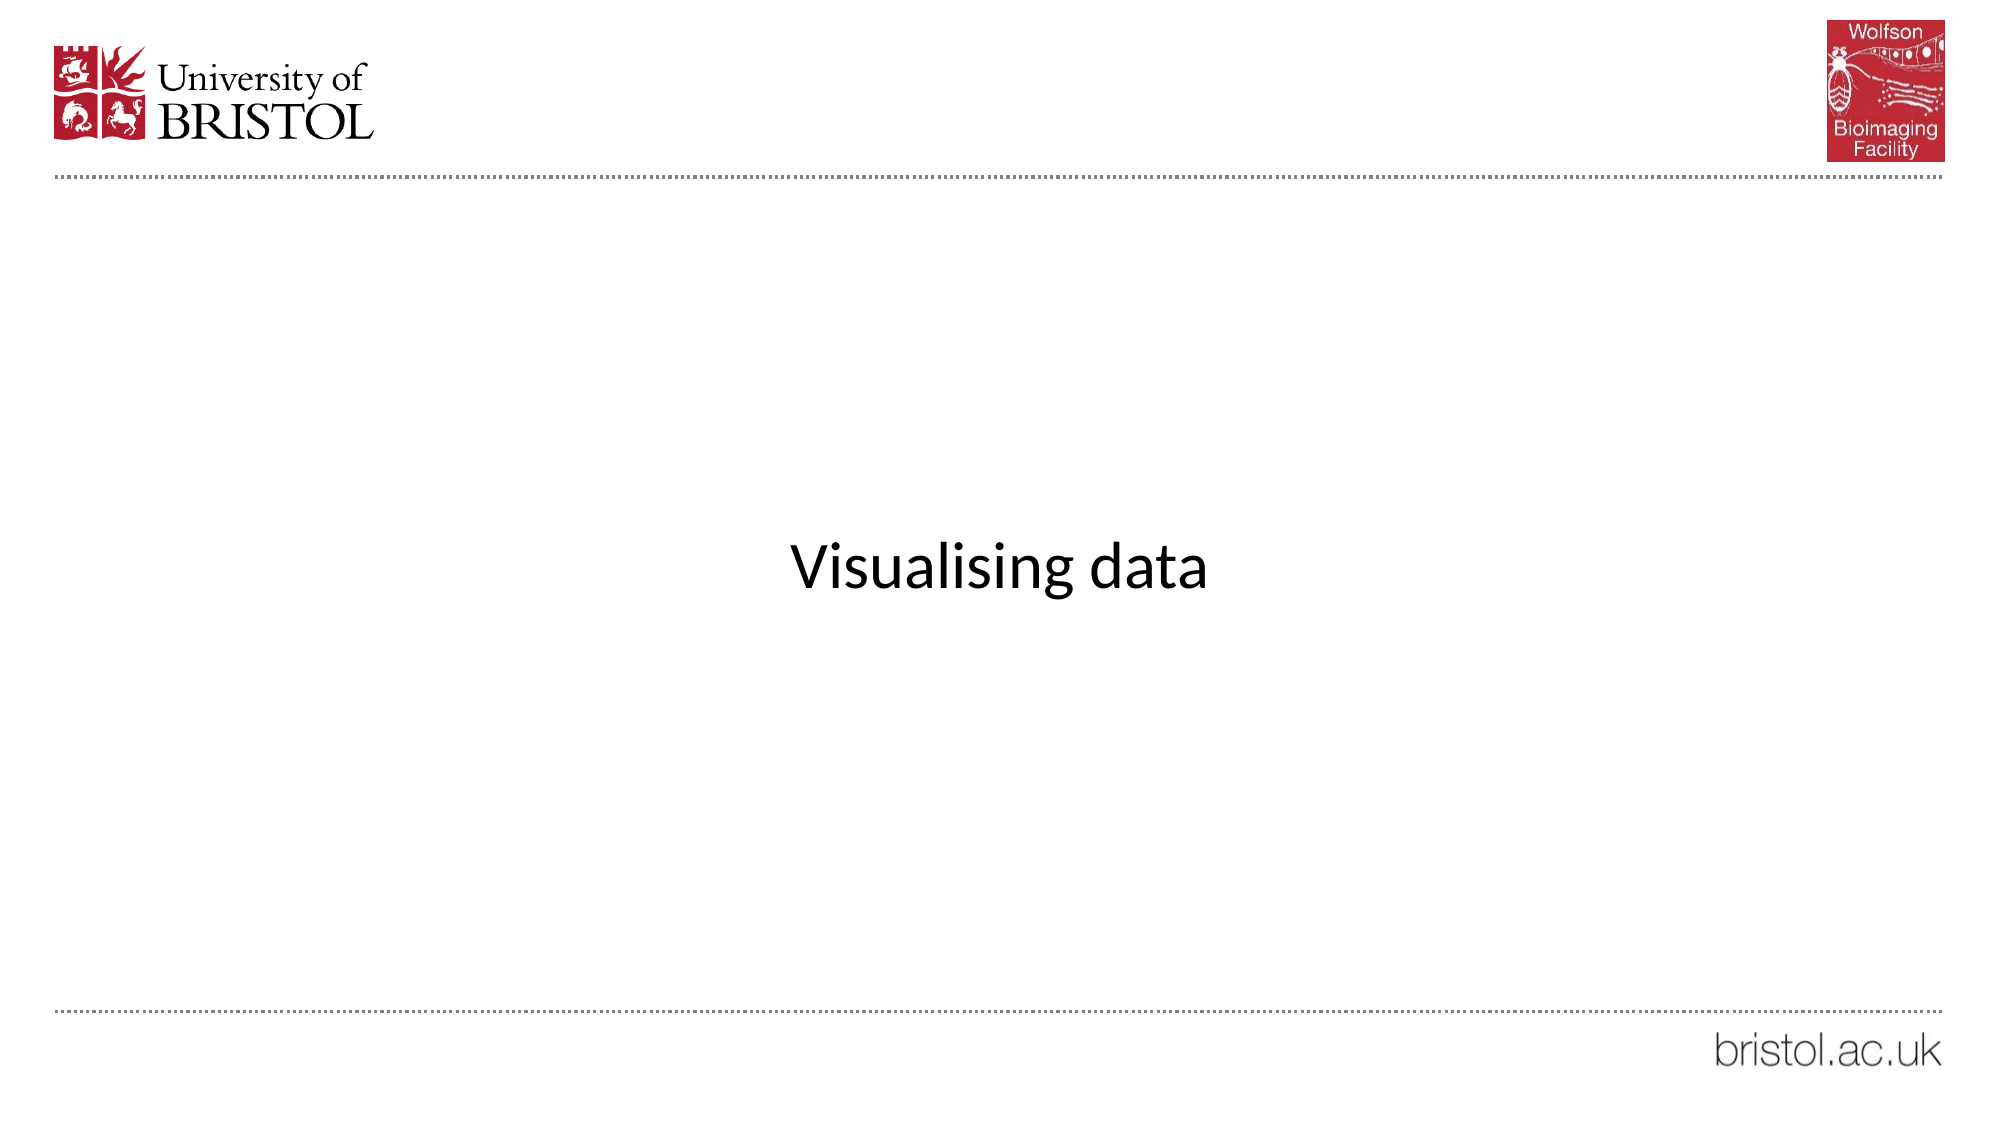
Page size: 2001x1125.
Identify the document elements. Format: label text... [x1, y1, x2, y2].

picture [54, 46, 374, 140]
picture [1827, 20, 1945, 162]
picture [1700, 1023, 1945, 1080]
text_box Visualising data [336, 514, 1664, 610]
